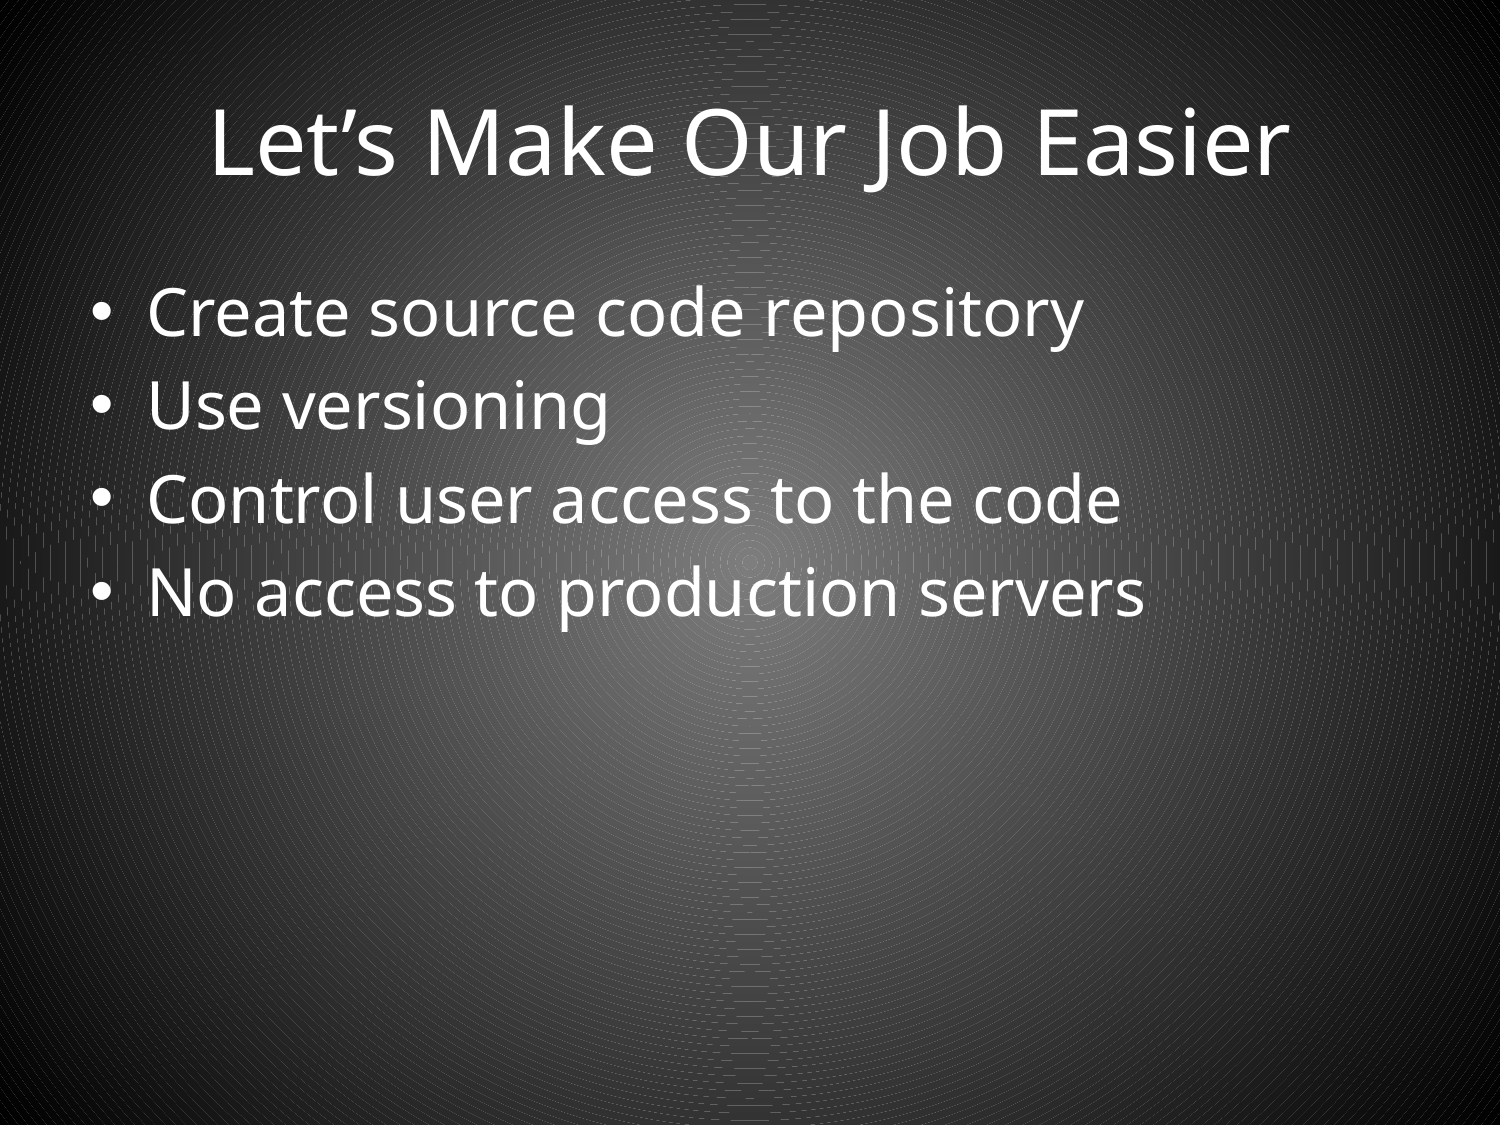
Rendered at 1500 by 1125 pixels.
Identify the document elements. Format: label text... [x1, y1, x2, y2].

title Let’s Make Our Job Easier [75, 45, 1425, 233]
list Create source code repository Use versioning Control user access to the code No access to production servers [75, 262, 1425, 1005]
